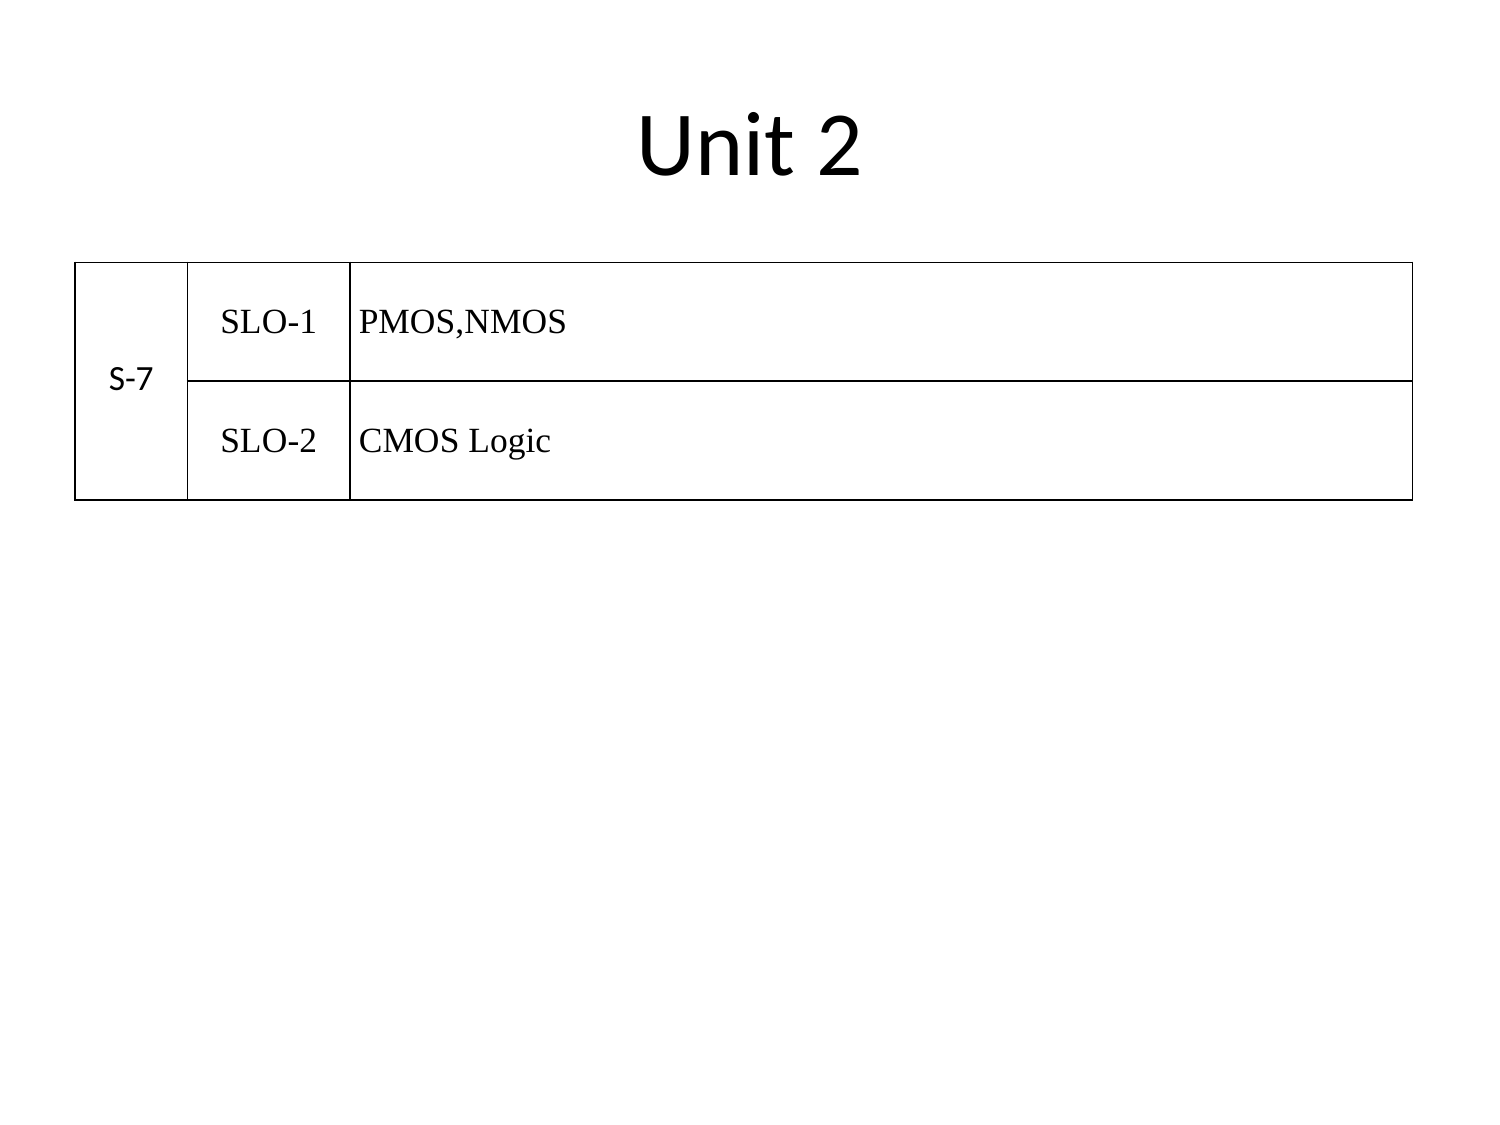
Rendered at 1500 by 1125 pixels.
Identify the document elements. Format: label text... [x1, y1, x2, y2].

table_header SLO-1 [188, 263, 349, 380]
table_header PMOS,NMOS [351, 263, 1412, 380]
table_cell CMOS Logic [351, 382, 1412, 499]
table_cell SLO-2 [188, 382, 349, 499]
table_header S-7 [76, 263, 187, 499]
title Unit 2 [75, 45, 1425, 233]
